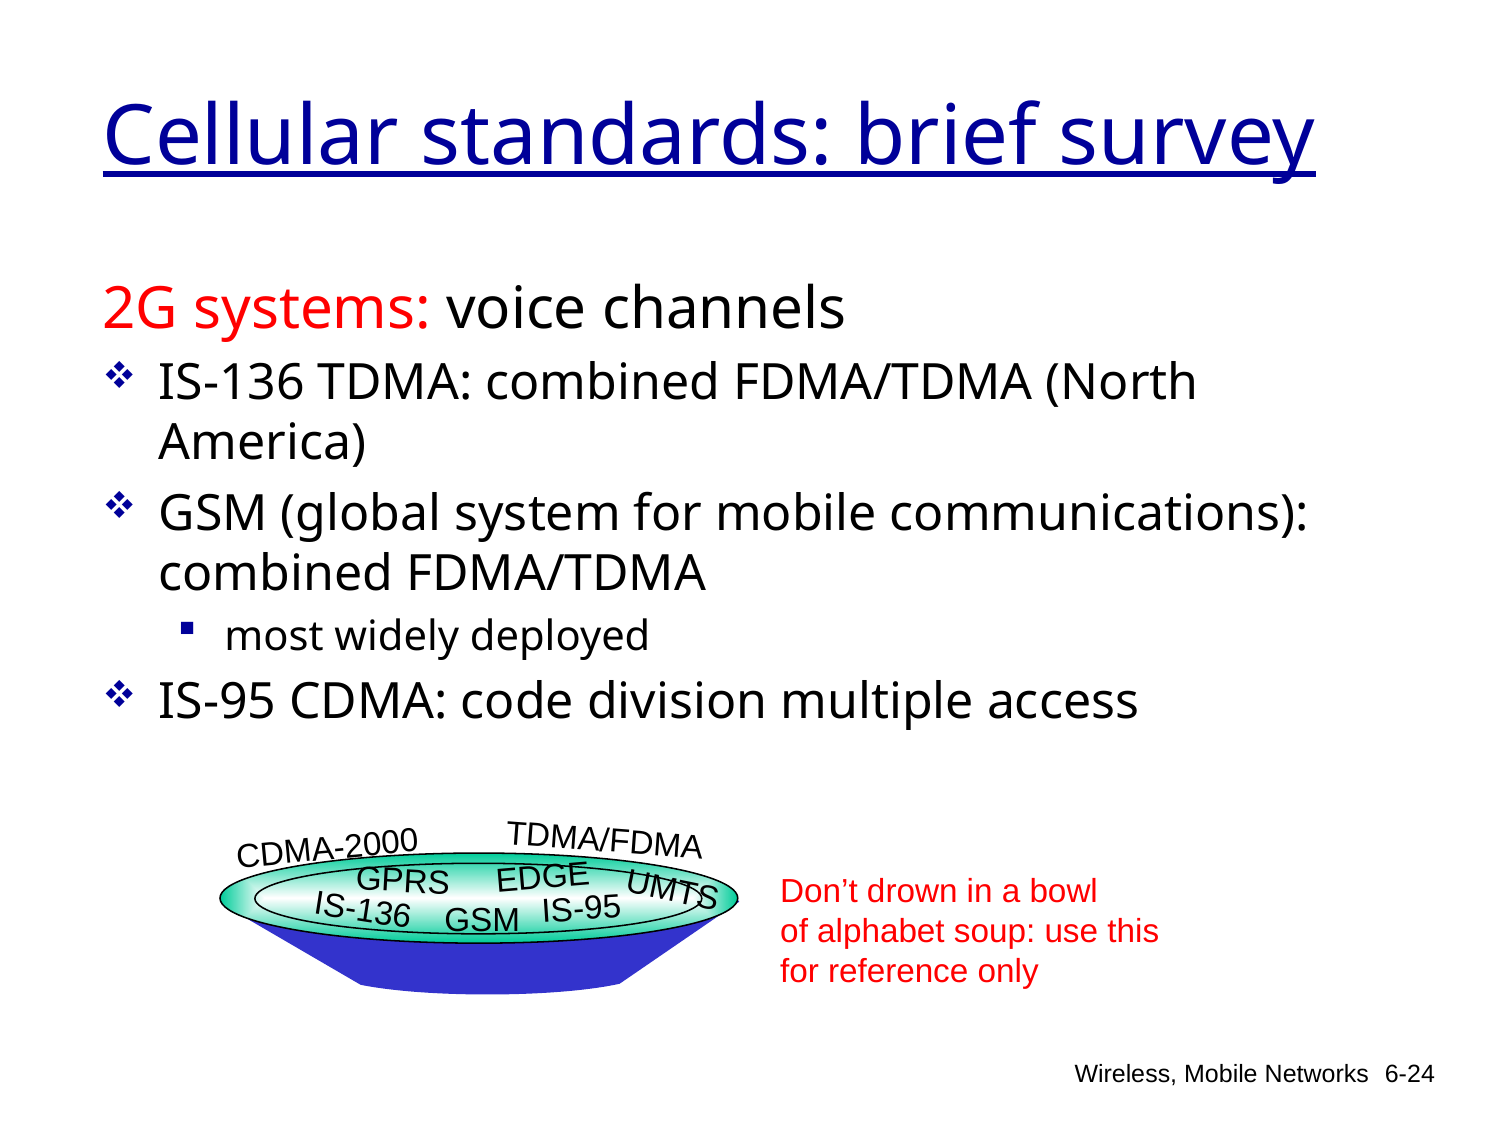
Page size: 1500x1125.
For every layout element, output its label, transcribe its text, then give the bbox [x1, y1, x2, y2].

text_box TDMA/FDMA [490, 802, 721, 851]
text_box CDMA-2000 [218, 808, 435, 852]
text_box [219, 852, 739, 998]
title Cellular standards: brief survey [87, 37, 1363, 225]
footer Wireless, Mobile Networks [750, 1050, 1339, 1103]
text_box Don’t drown in a bowl of alphabet soup: use this for reference only [765, 862, 1175, 997]
slide_number 6-24 [1339, 1050, 1450, 1125]
list 2G systems: voice channels IS-136 TDMA: combined FDMA/TDMA (North America) GSM (global system for mobile communications): combined FDMA/TDMA most widely deployed IS-95 CDMA: code division multiple access [87, 262, 1363, 1025]
